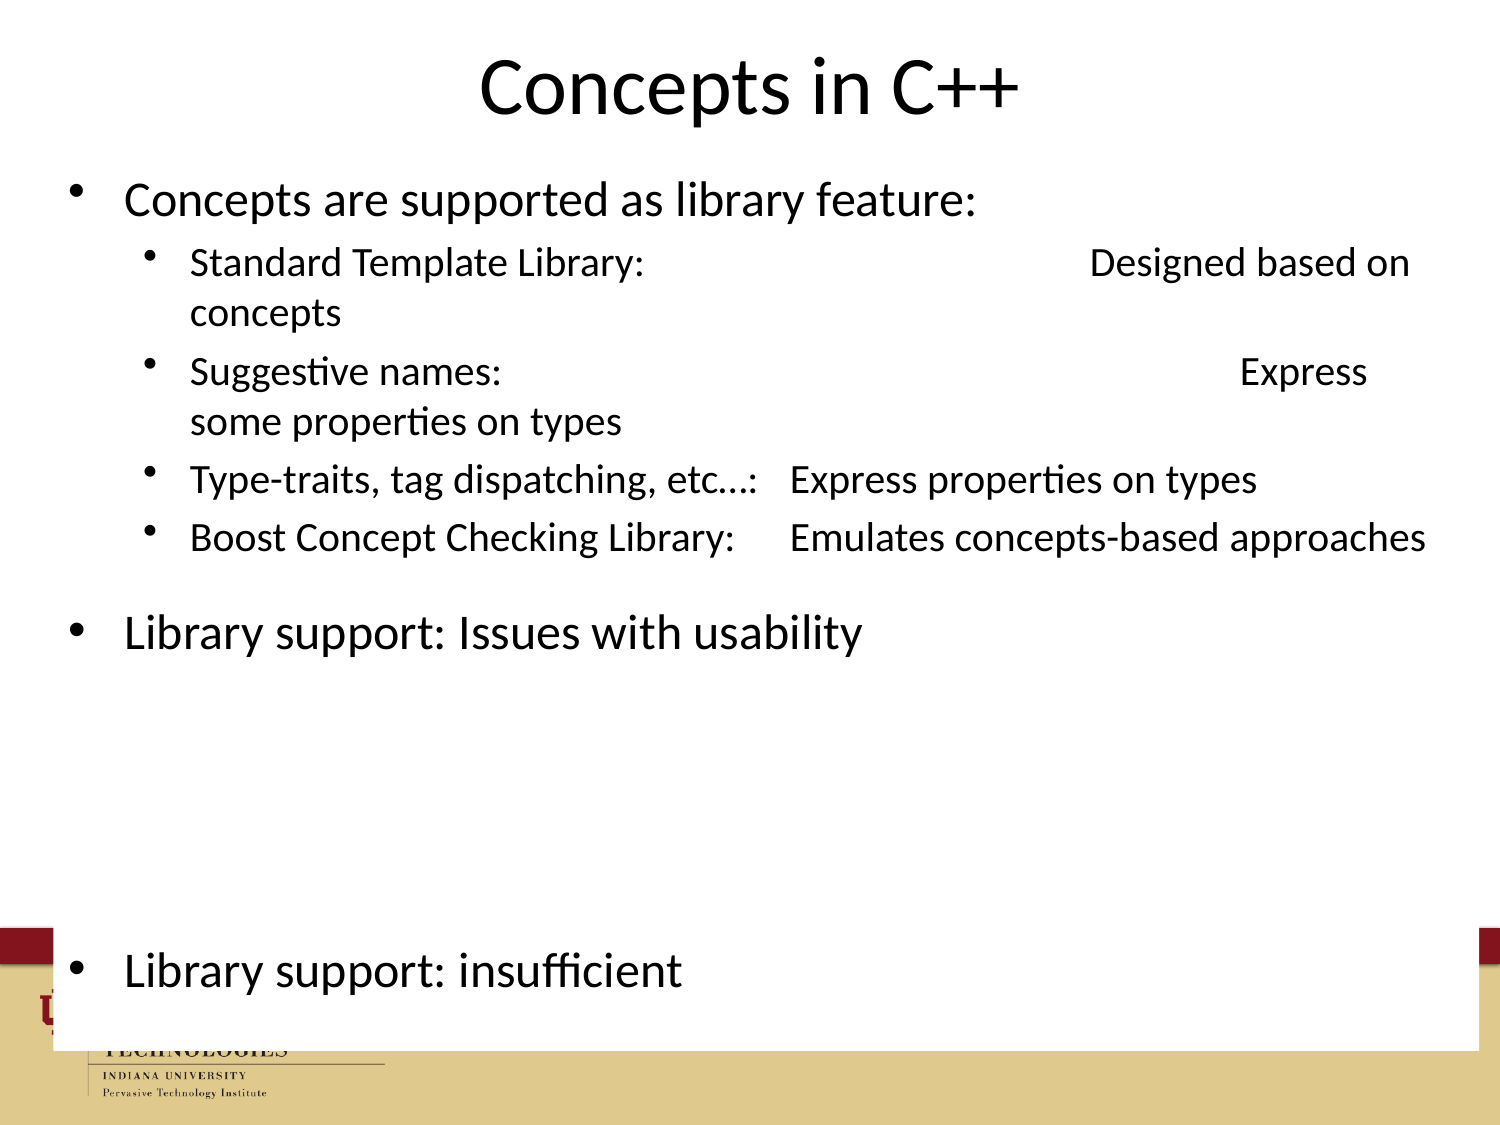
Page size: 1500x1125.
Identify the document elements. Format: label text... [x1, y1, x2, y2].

list Concepts are supported as library feature: Standard Template Library: Designed based on concepts Suggestive names: Express some properties on types Type-traits, tag dispatching, etc…: Express properties on types Boost Concept Checking Library: Emulates concepts-based approaches Library support: Issues with usability Library support: insufficient [53, 159, 1480, 1051]
title Concepts in C++ [75, 24, 1425, 159]
picture [25, 979, 399, 1109]
